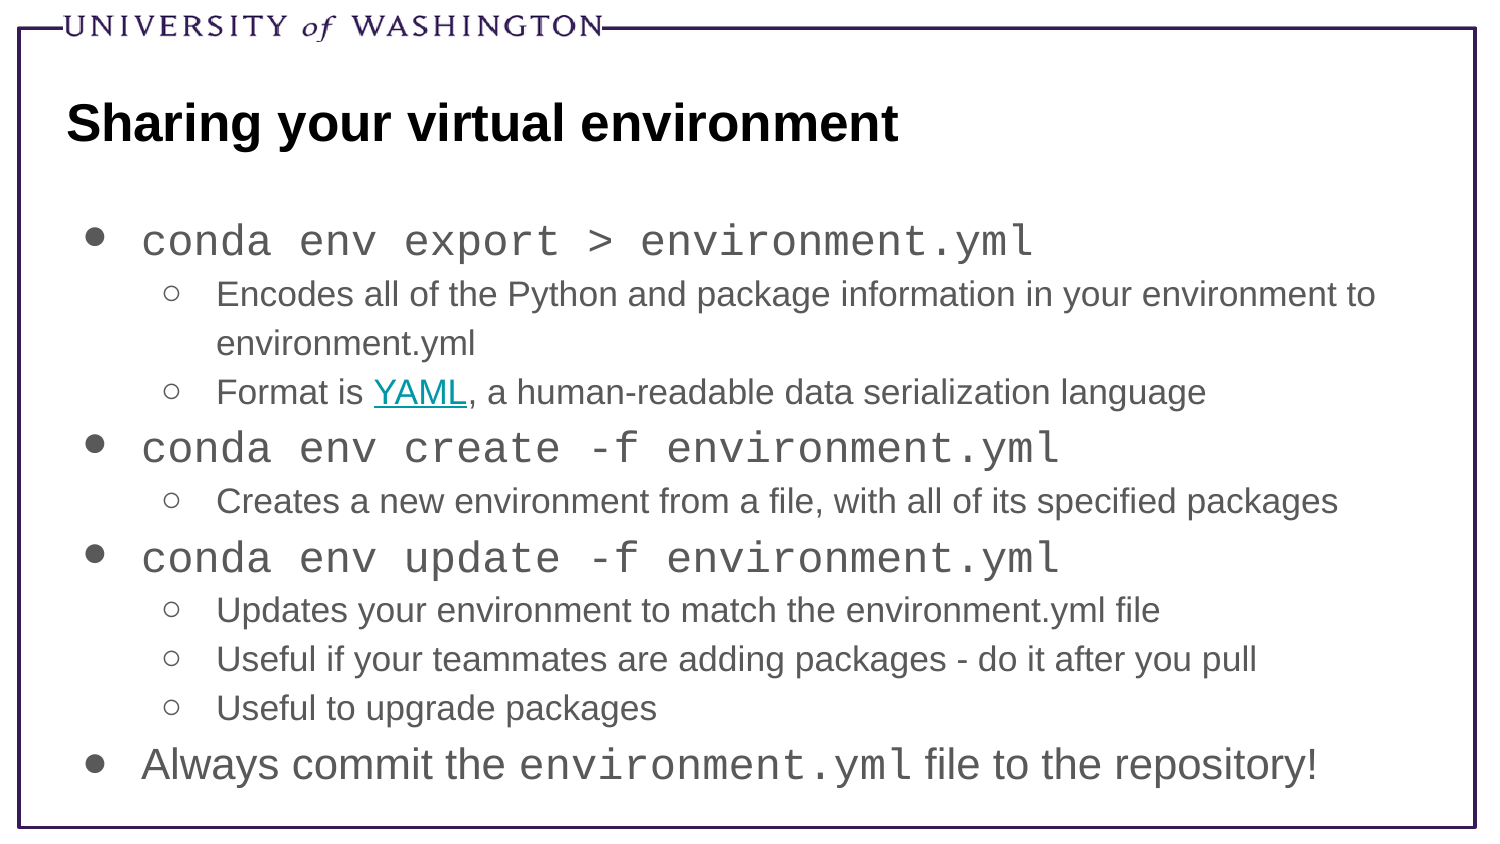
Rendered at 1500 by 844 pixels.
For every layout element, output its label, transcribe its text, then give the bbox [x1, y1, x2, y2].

picture [15, 15, 1480, 830]
list conda env export > environment.yml Encodes all of the Python and package information in your environment to environment.yml Format is YAML, a human-readable data serialization language conda env create -f environment.yml Creates a new environment from a file, with all of its specified packages conda env update -f environment.yml Updates your environment to match the environment.yml file Useful if your teammates are adding packages - do it after you pull Useful to upgrade packages Always commit the environment.yml file to the repository! [51, 189, 1449, 815]
title Sharing your virtual environment [51, 72, 1449, 167]
